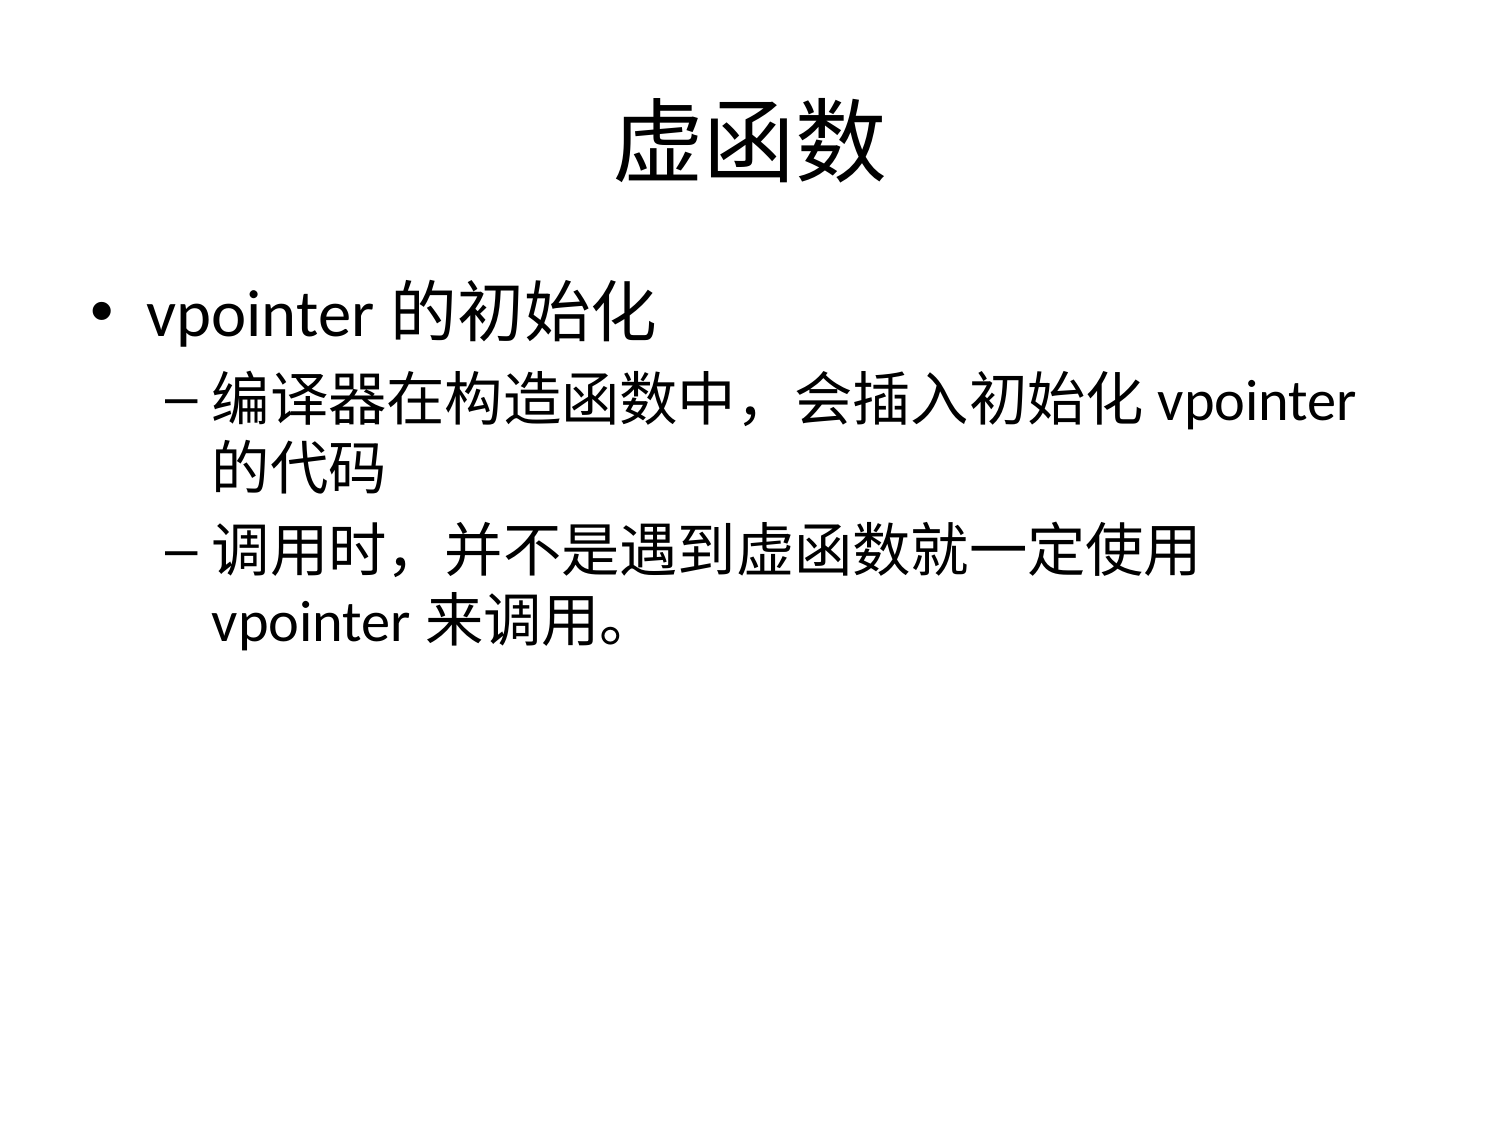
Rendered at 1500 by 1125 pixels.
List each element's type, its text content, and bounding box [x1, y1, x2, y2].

list vpointer的初始化 编译器在构造函数中，会插入初始化vpointer的代码 调用时，并不是遇到虚函数就一定使用vpointer来调用。 [75, 262, 1425, 1005]
title 虚函数 [75, 45, 1425, 233]
